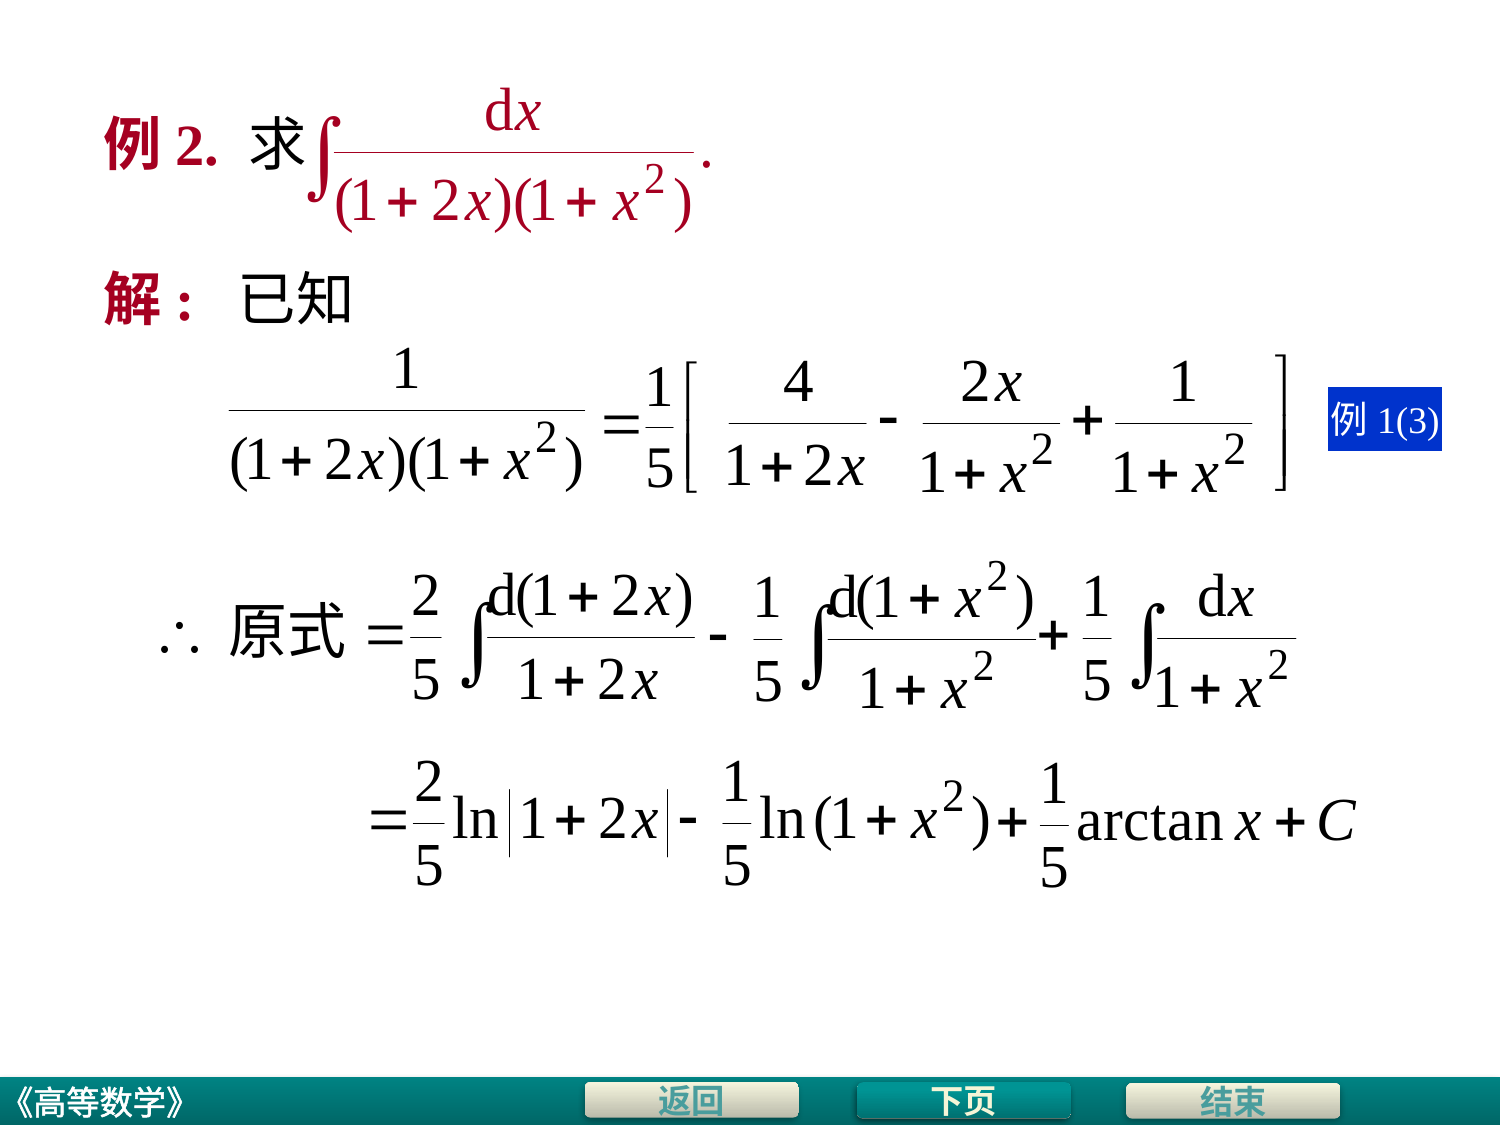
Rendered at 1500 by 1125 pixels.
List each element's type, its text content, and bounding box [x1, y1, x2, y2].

text_box 例1(3) [1328, 387, 1442, 450]
title 例2. 求 [88, 99, 289, 212]
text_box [874, 349, 1063, 499]
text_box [704, 551, 1039, 713]
text_box 解: 已知 [88, 254, 426, 340]
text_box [991, 751, 1363, 892]
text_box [674, 749, 994, 890]
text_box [594, 355, 739, 513]
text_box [1033, 565, 1301, 712]
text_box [362, 749, 673, 890]
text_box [724, 349, 872, 490]
text_box 下页 [857, 1082, 1072, 1118]
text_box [224, 337, 588, 497]
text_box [1066, 349, 1301, 499]
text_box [160, 564, 699, 705]
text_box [294, 78, 714, 238]
